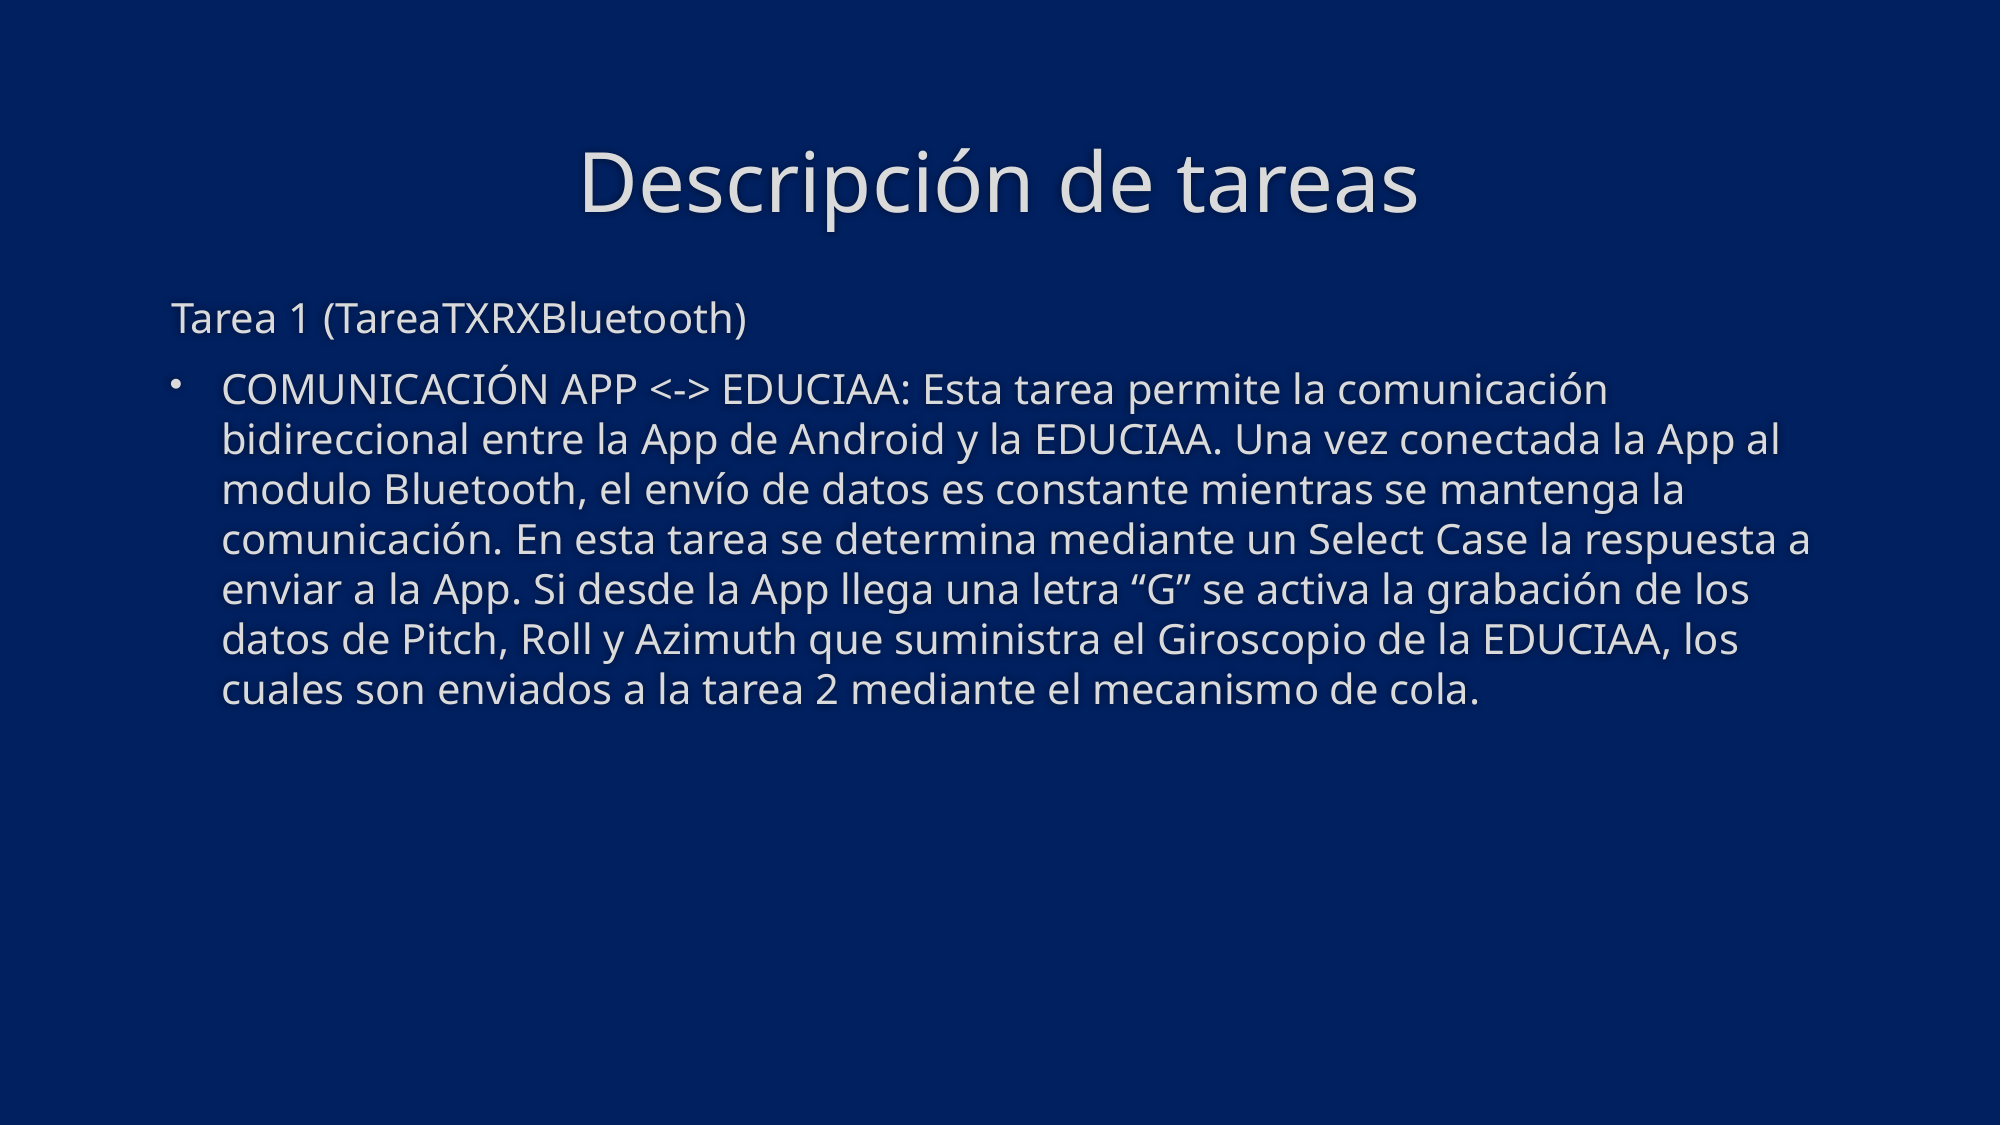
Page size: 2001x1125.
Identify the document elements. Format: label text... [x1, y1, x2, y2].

title Descripción de tareas [149, 99, 1849, 260]
list Tarea 1 (TareaTXRXBluetooth) COMUNICACIÓN APP <-> EDUCIAA: Esta tarea permite la comunicación bidireccional entre la App de Android y la EDUCIAA. Una vez conectada la App al modulo Bluetooth, el envío de datos es constante mientras se mantenga la comunicación. En esta tarea se determina mediante un Select Case la respuesta a enviar a la App. Si desde la App llega una letra “G” se activa la grabación de los datos de Pitch, Roll y Azimuth que suministra el Giroscopio de la EDUCIAA, los cuales son enviados a la tarea 2 mediante el mecanismo de cola. [149, 284, 1849, 950]
